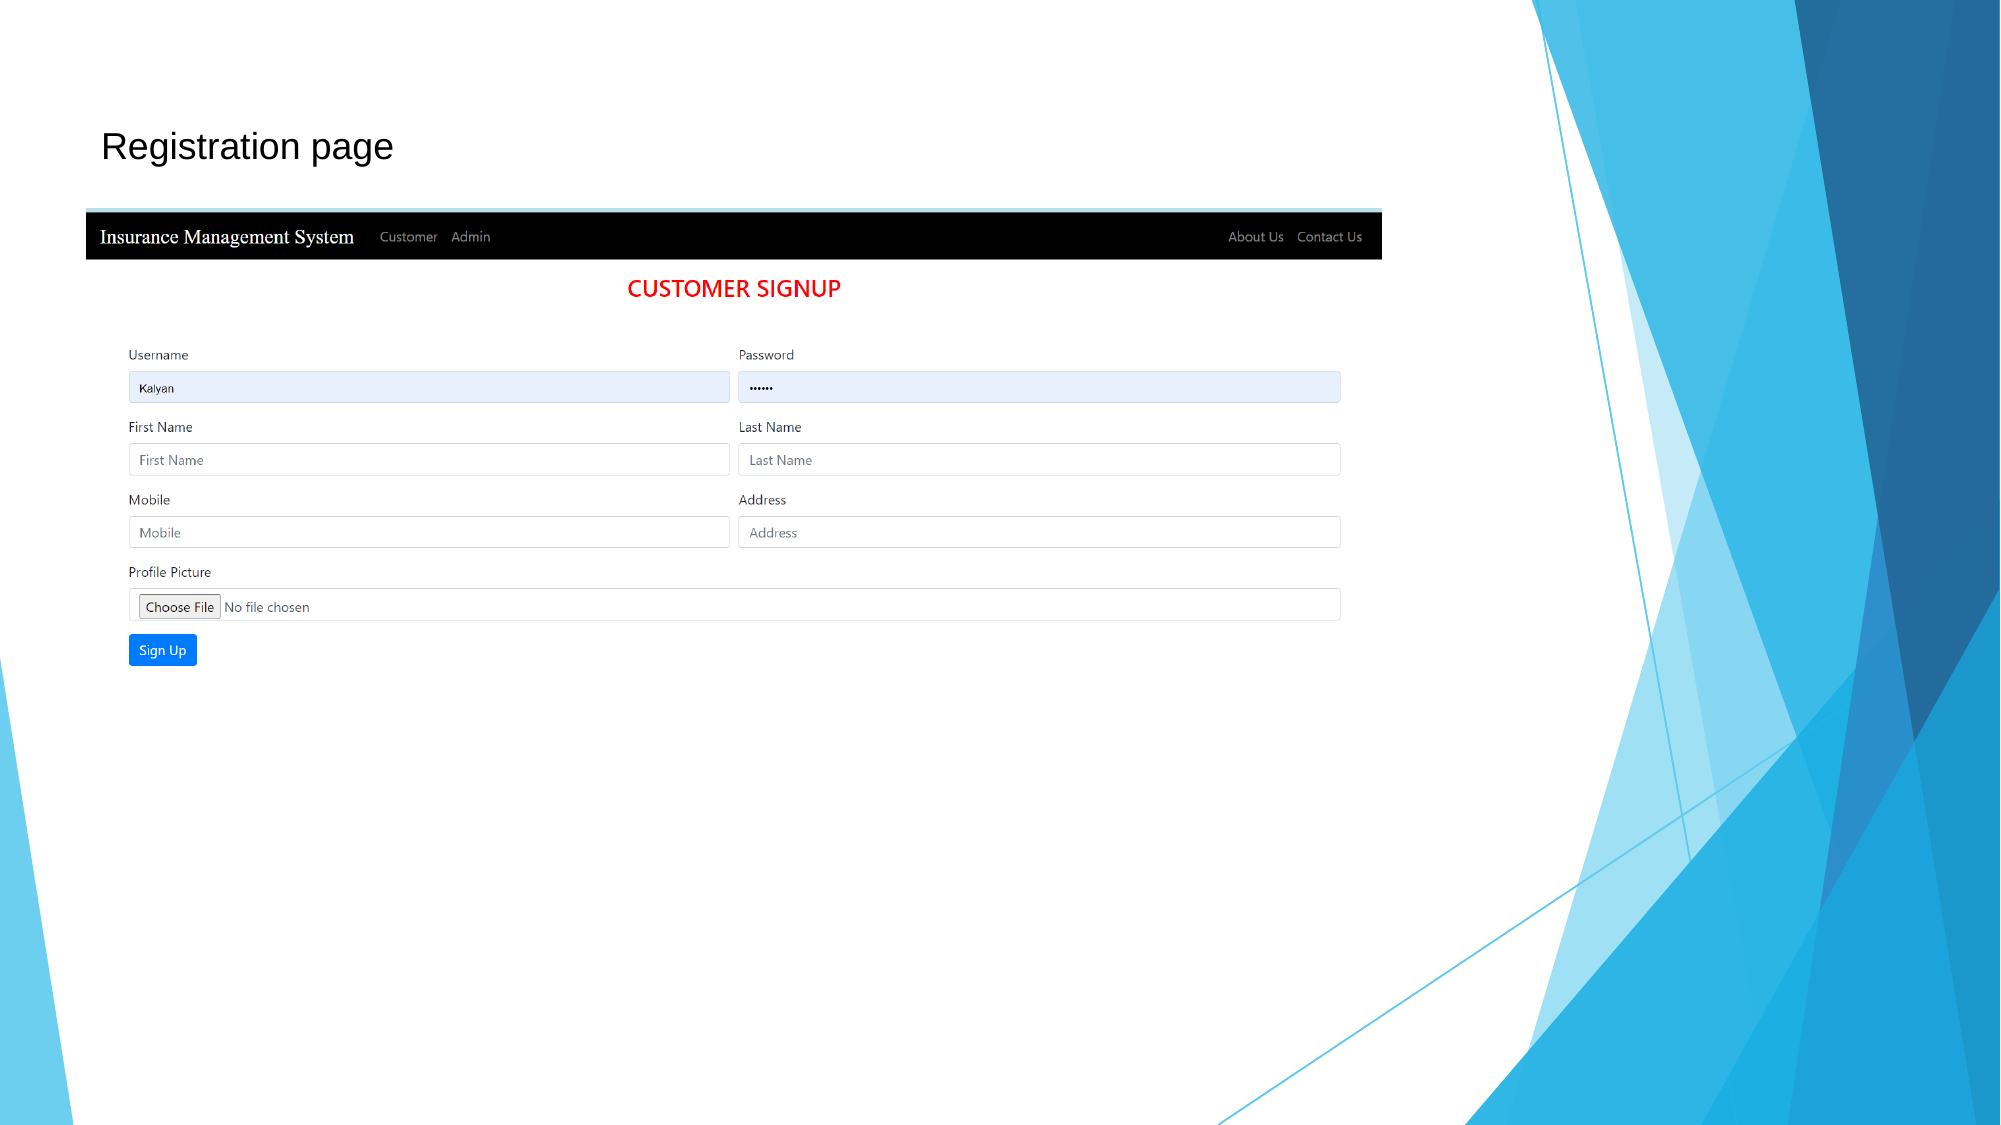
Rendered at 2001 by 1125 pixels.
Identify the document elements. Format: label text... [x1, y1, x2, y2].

picture [85, 207, 1382, 847]
text_box Registration page [86, 114, 478, 175]
